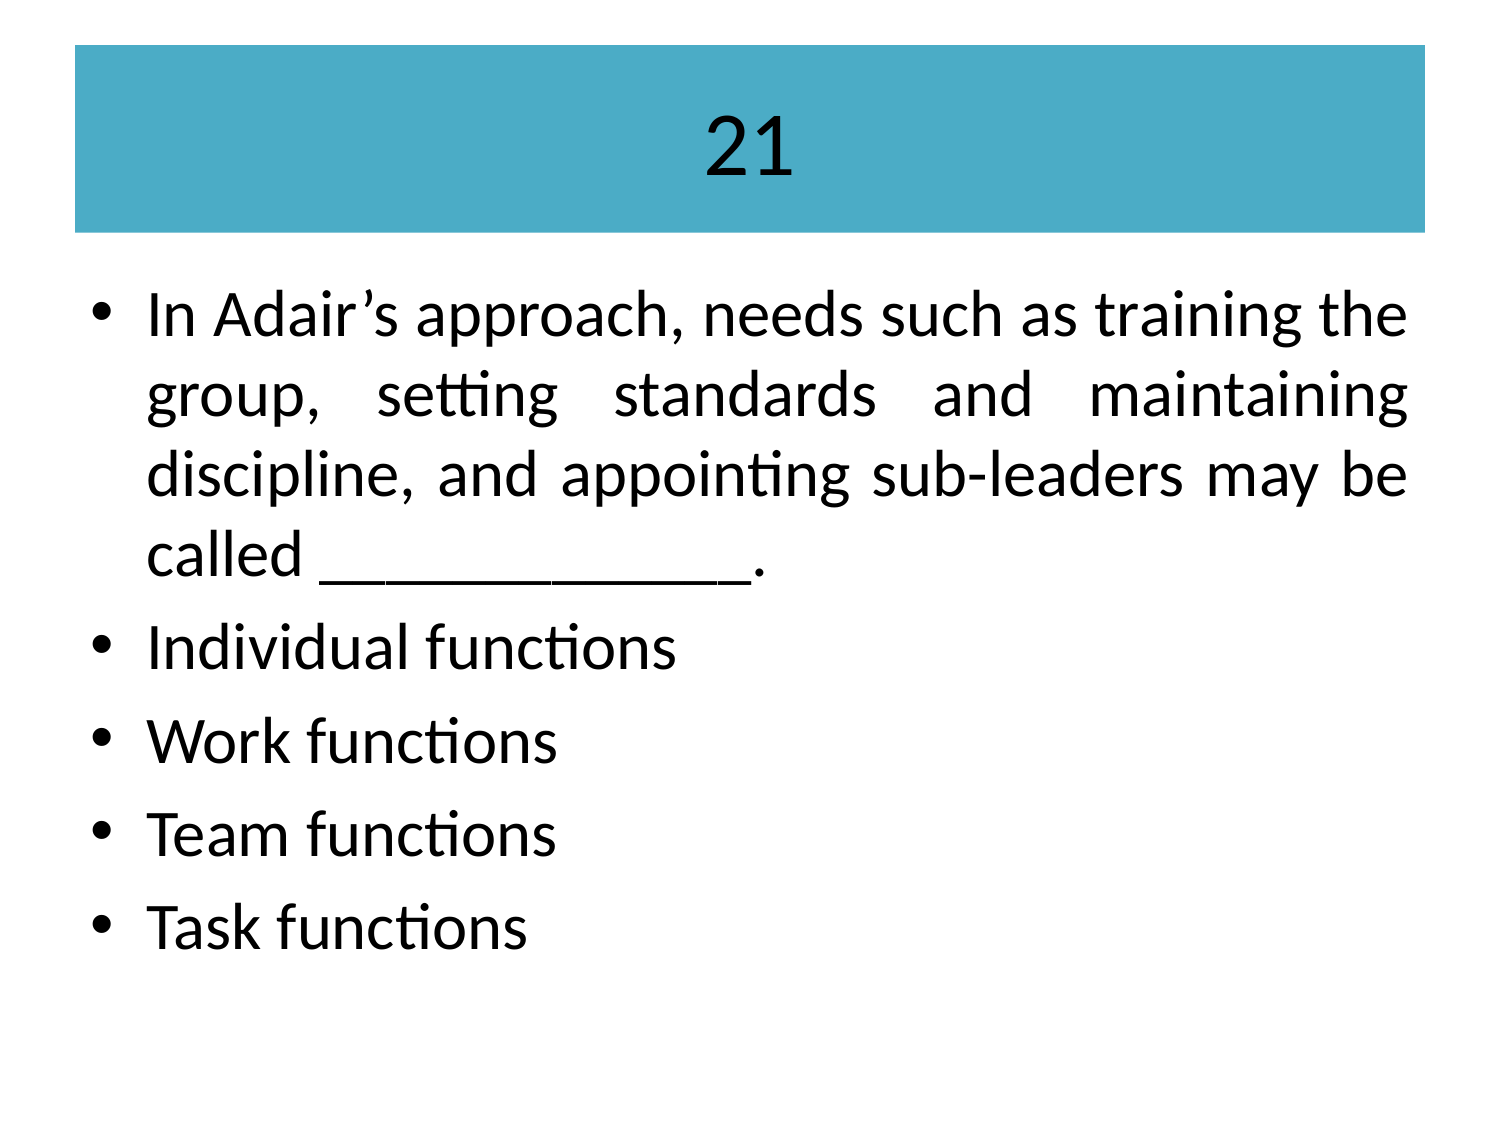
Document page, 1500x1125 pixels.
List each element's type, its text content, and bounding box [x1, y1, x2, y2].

title 21 [75, 45, 1425, 233]
list In Adair’s approach, needs such as training the group, setting standards and maintaining discipline, and appointing sub-leaders may be called _____________. Individual functions Work functions Team functions Task functions [75, 262, 1425, 1005]
